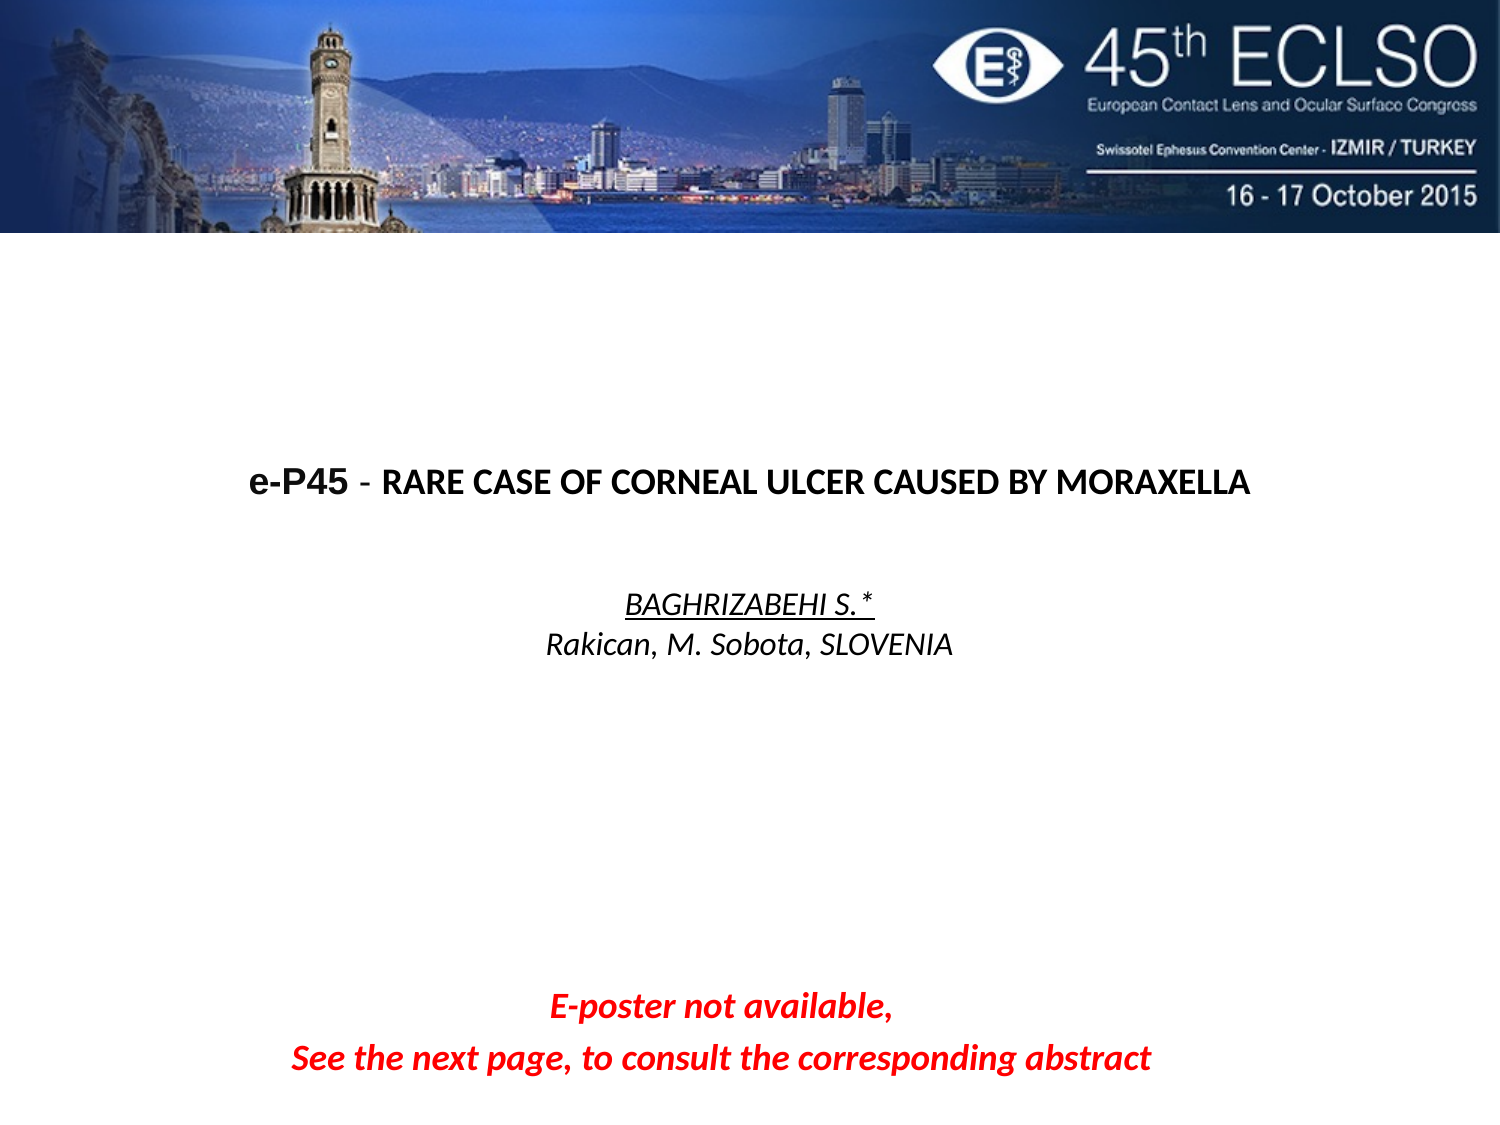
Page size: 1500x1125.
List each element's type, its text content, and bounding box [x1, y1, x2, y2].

title e-P45 - RARE CASE OF CORNEAL ULCER CAUSED BY MORAXELLA BAGHRIZABEHI S.* Rakican, M. Sobota, SLOVENIA [112, 487, 1388, 712]
picture [0, 0, 1500, 233]
subtitle E-poster not available, See the next page, to consult the corresponding abstract [197, 974, 1248, 1087]
